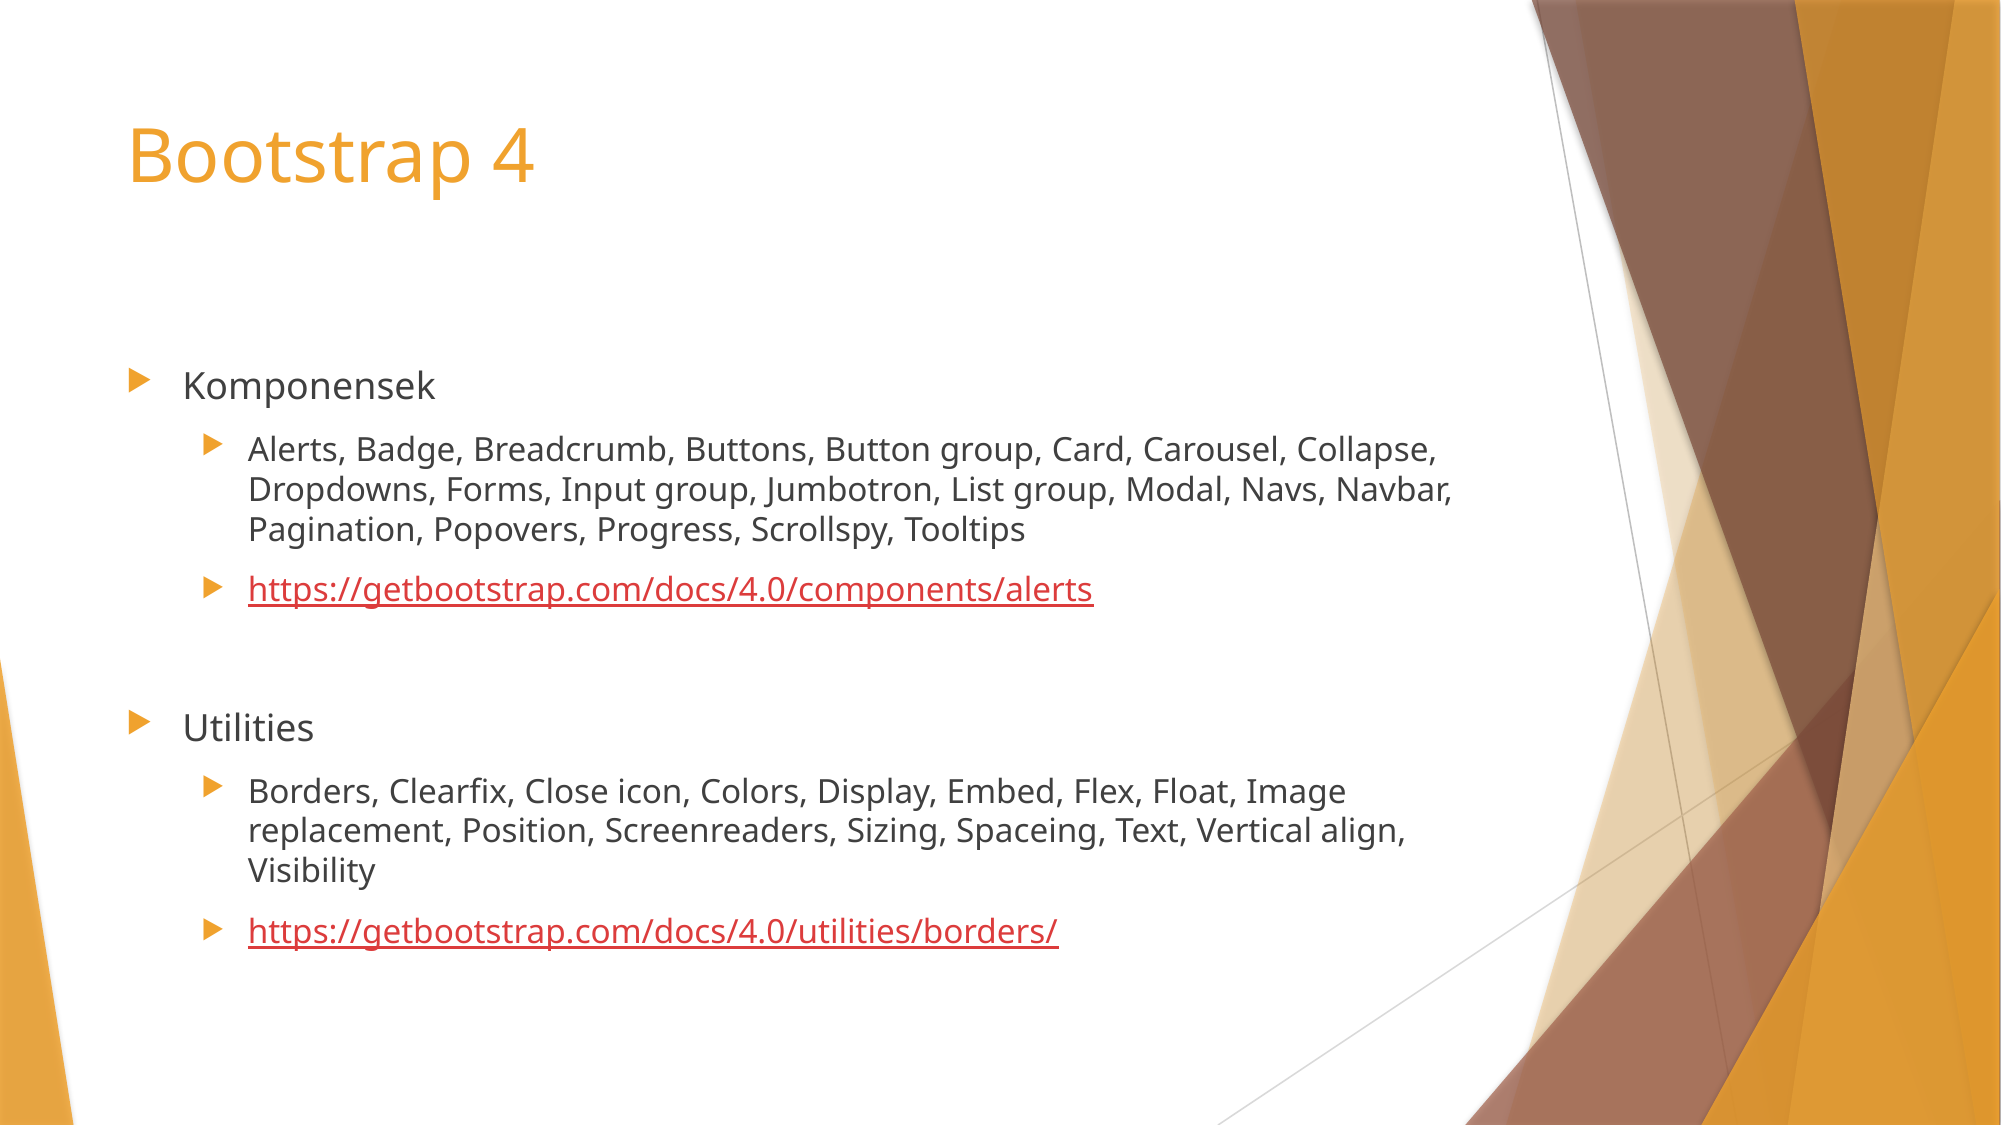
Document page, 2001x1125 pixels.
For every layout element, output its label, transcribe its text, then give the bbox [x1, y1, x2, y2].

title Bootstrap 4 [111, 99, 1522, 317]
list Komponensek Alerts, Badge, Breadcrumb, Buttons, Button group, Card, Carousel, Collapse, Dropdowns, Forms, Input group, Jumbotron, List group, Modal, Navs, Navbar, Pagination, Popovers, Progress, Scrollspy, Tooltips https://getbootstrap.com/docs/4.0/components/alerts Utilities Borders, Clearfix, Close icon, Colors, Display, Embed, Flex, Float, Image replacement, Position, Screenreaders, Sizing, Spaceing, Text, Vertical align, Visibility https://getbootstrap.com/docs/4.0/utilities/borders/ [111, 354, 1522, 992]
